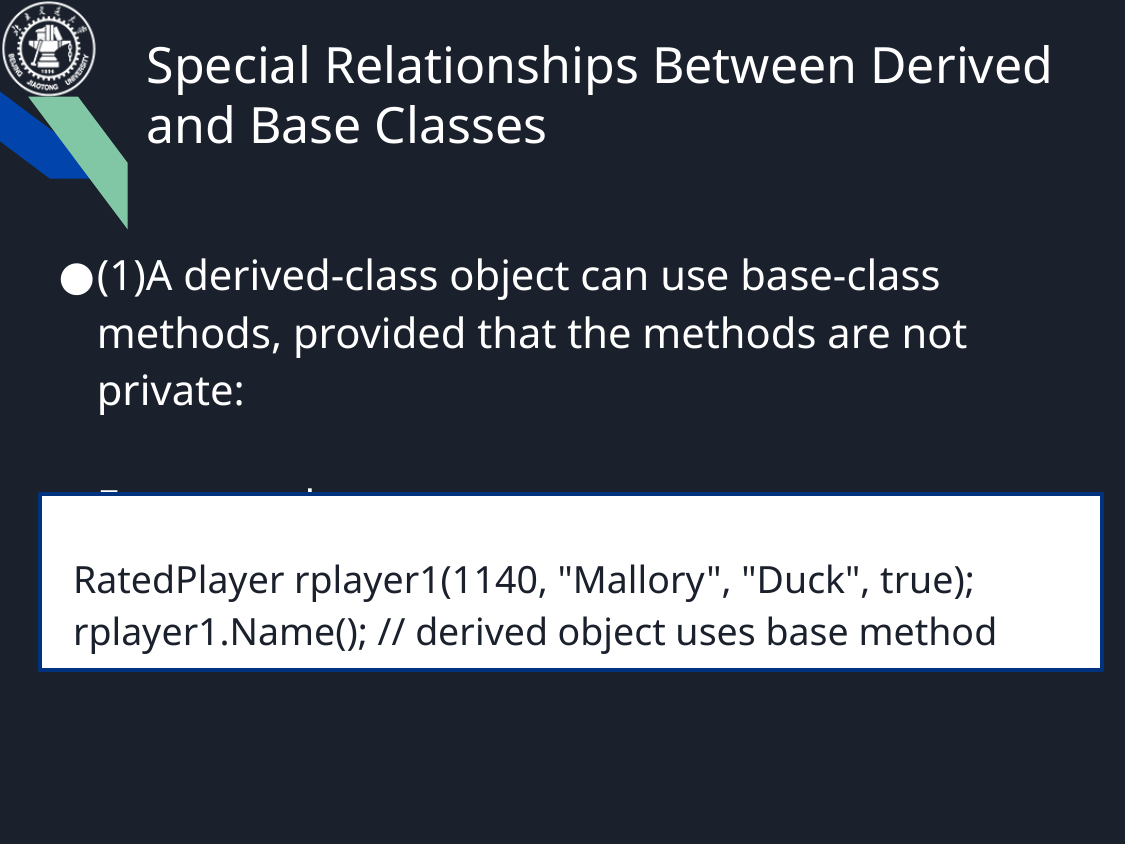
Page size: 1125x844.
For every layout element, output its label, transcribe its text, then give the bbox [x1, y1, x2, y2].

picture [0, 0, 100, 97]
list (1)A derived-class object can use base-class methods, provided that the methods are not private: For example: [25, 226, 1089, 704]
text_box RatedPlayer rplayer1(1140, "Mallory", "Duck", true); rplayer1.Name(); // derived object uses base method [38, 492, 1104, 672]
title Special Relationships Between Derived and Base Classes [135, 22, 1114, 135]
